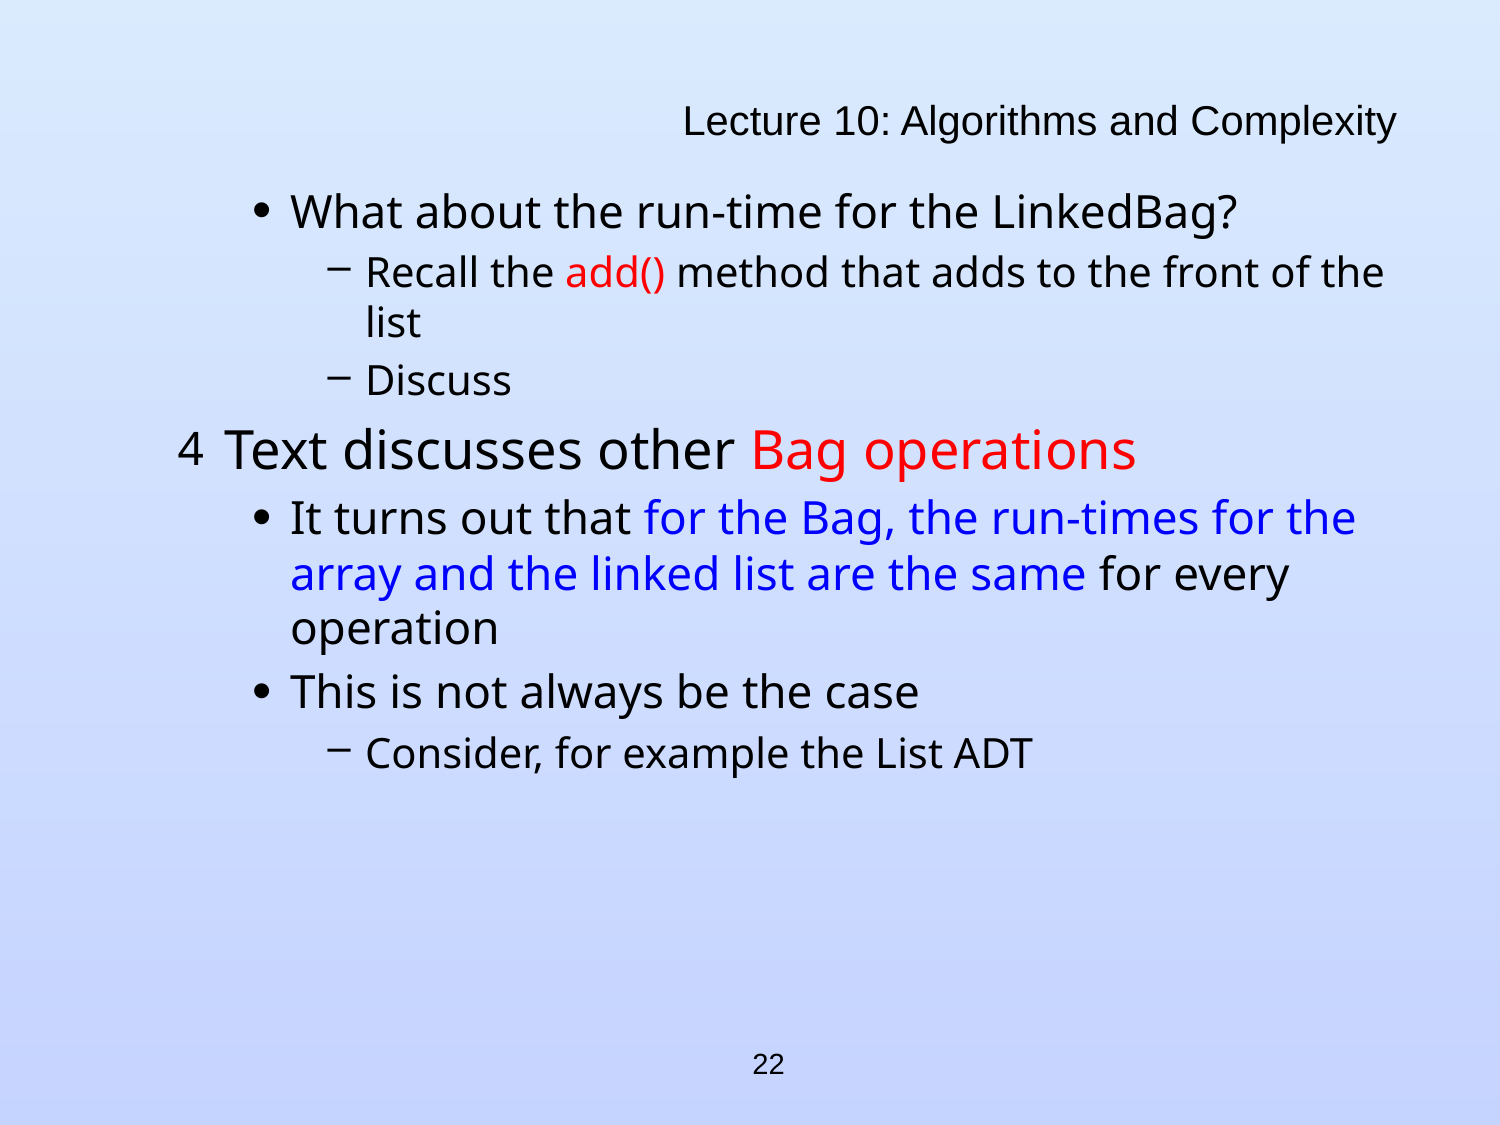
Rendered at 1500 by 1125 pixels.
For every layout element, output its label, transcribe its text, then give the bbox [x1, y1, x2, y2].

list What about the run-time for the LinkedBag? Recall the add() method that adds to the front of the list Discuss Text discusses other Bag operations It turns out that for the Bag, the run-times for the array and the linked list are the same for every operation This is not always be the case Consider, for example the List ADT [87, 174, 1413, 1000]
slide_number 22 [612, 1024, 926, 1101]
title Lecture 10: Algorithms and Complexity [87, 99, 1413, 150]
